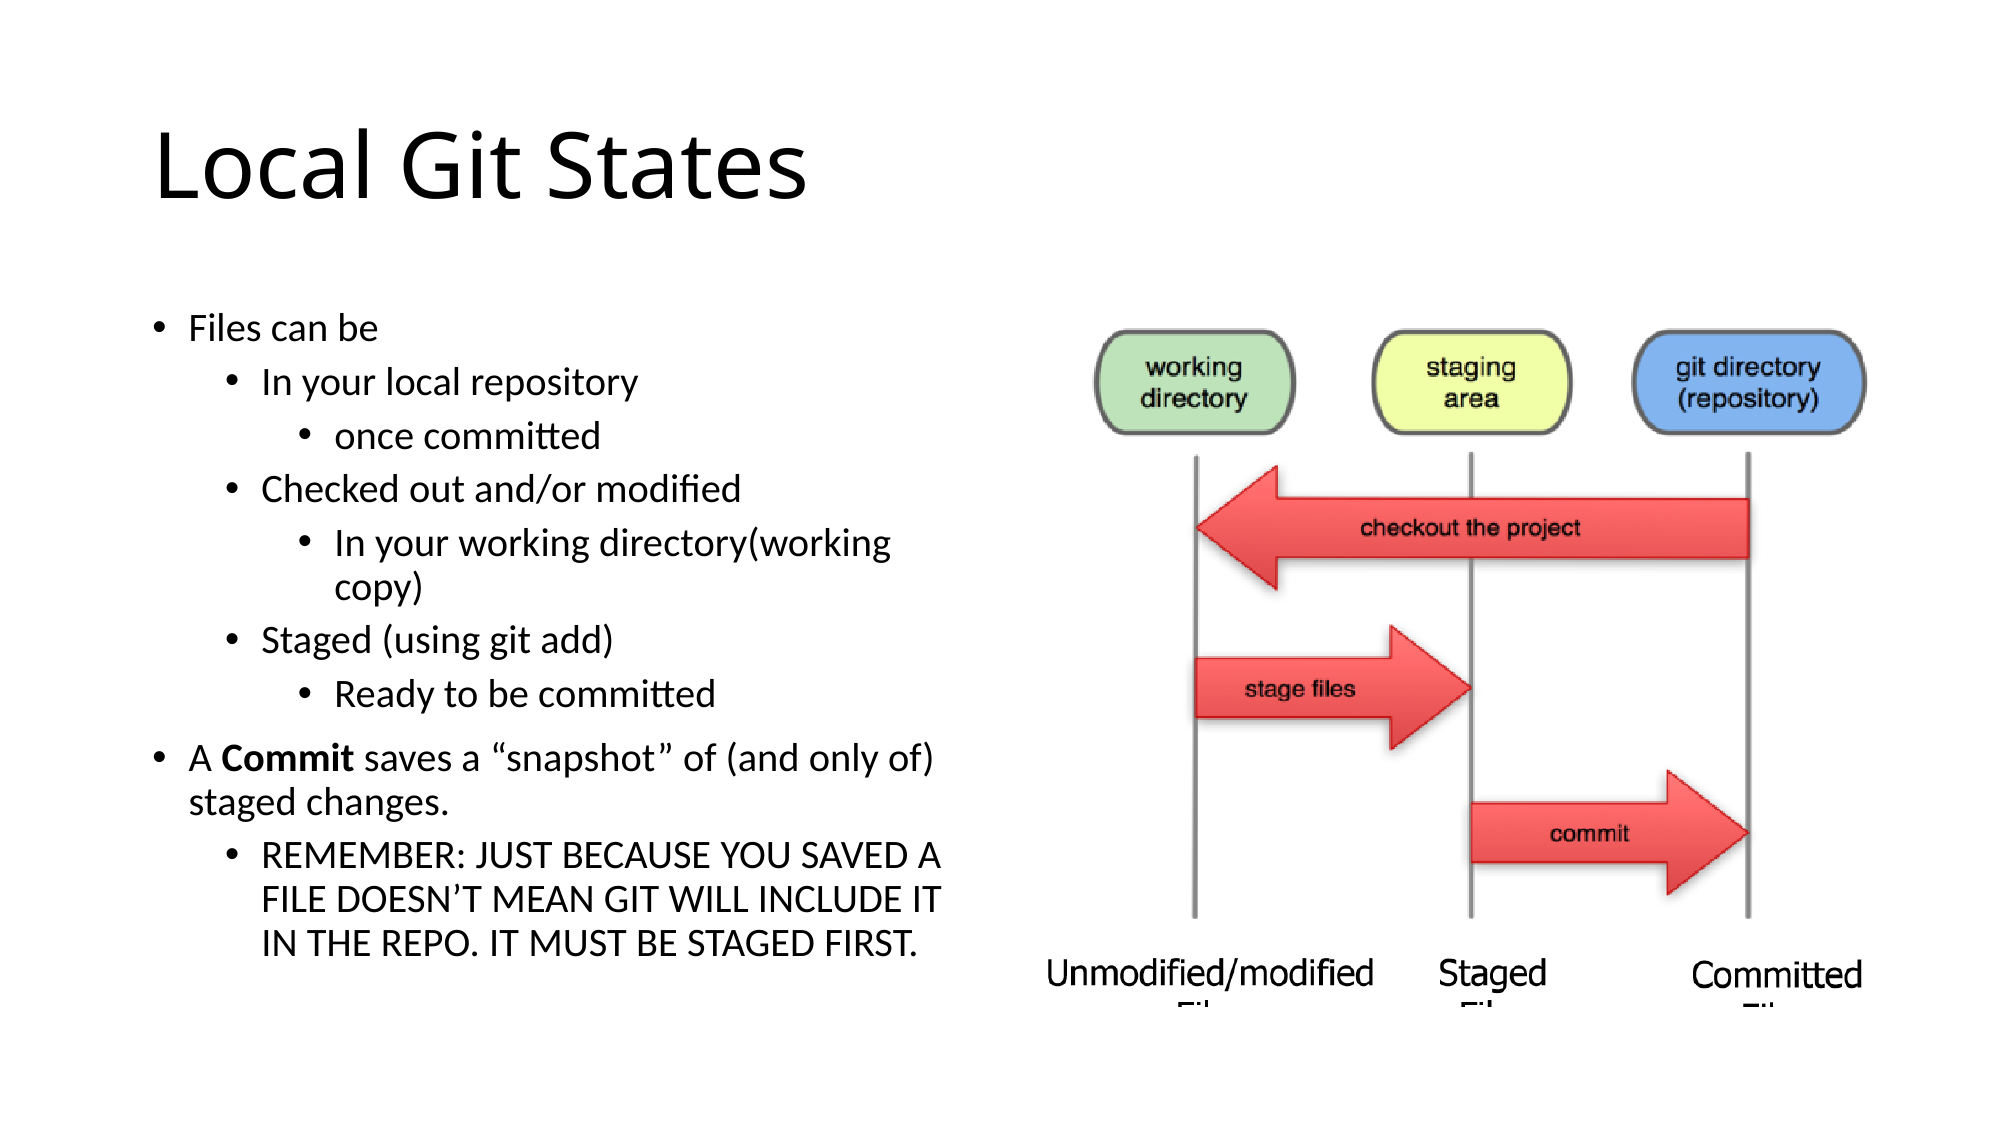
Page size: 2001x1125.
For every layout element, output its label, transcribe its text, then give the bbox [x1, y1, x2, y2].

list Files can be In your local repository once committed Checked out and/or modified In your working directory(working copy) Staged (using git add) Ready to be committed A Commit saves a “snapshot” of (and only of) staged changes. REMEMBER: JUST BECAUSE YOU SAVED A FILE DOESN’T MEAN GIT WILL INCLUDE IT IN THE REPO. IT MUST BE STAGED FIRST. [137, 299, 961, 1014]
picture [1039, 312, 1873, 1007]
title Local Git States [137, 59, 1863, 278]
